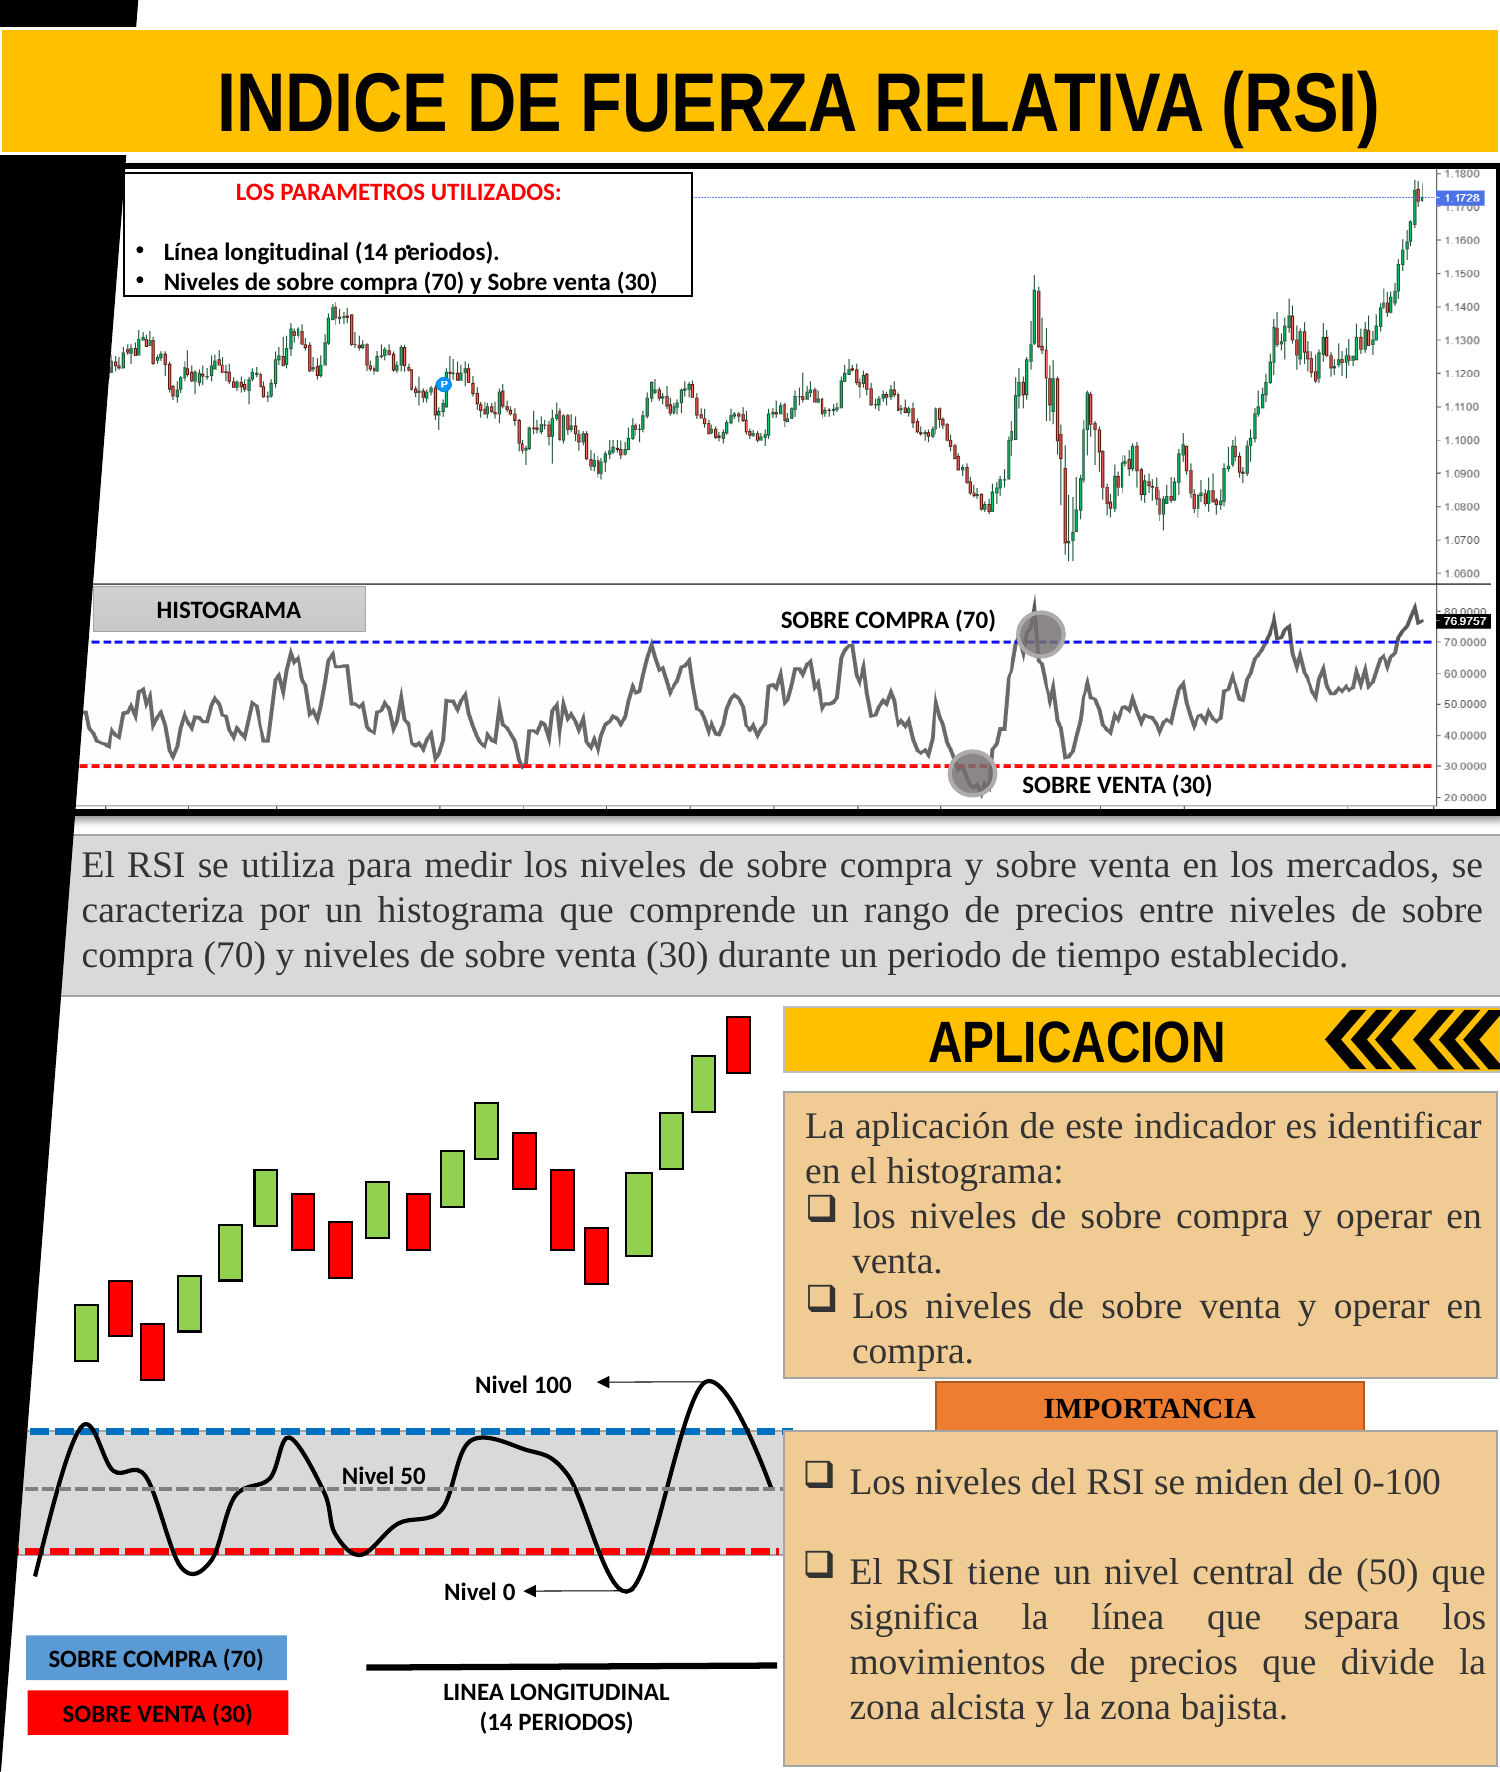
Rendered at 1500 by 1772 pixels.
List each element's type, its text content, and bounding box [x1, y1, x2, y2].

text_box El RSI se utiliza para medir los niveles de sobre compra y sobre venta en los mercados, se caracteriza por un histograma que comprende un rango de precios entre niveles de sobre compra (70) y niveles de sobre venta (30) durante un periodo de tiempo establecido. [66, 832, 1500, 983]
picture [61, 168, 1497, 810]
text_box Los niveles del RSI se miden del 0-100 El RSI tiene un nivel central de (50) que significa la línea que separa los movimientos de precios que divide la zona alcista y la zona bajista. [787, 1404, 1500, 1735]
text_box [62, 946, 1500, 997]
text_box [783, 1592, 1498, 1767]
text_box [75, 1017, 750, 1380]
text_box [0, 27, 1500, 155]
text_box SOBRE COMPRA (70) [26, 1635, 287, 1681]
text_box [1264, 1006, 1500, 1073]
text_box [0, 1381, 793, 1592]
text_box [0, 0, 139, 27]
text_box INDICE DE FUERZA RELATIVA (RSI) [186, 40, 1413, 156]
text_box [783, 1006, 903, 1073]
text_box SOBRE VENTA (30) [27, 1690, 289, 1735]
text_box [0, 155, 127, 1381]
text_box [0, 1592, 15, 1772]
text_box [783, 1091, 1498, 1379]
text_box IMPORTANCIA [935, 1381, 1365, 1404]
text_box APLICACION [903, 996, 1264, 1082]
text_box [1326, 1010, 1500, 1069]
text_box La aplicación de este indicador es identificar en el histograma: los niveles de sobre compra y operar en venta. Los niveles de sobre venta y operar en compra. [790, 1093, 1498, 1379]
text_box Nivel 0 [387, 1592, 573, 1613]
text_box LINEA LONGITUDINAL (14 PERIODOS) [421, 1670, 693, 1743]
